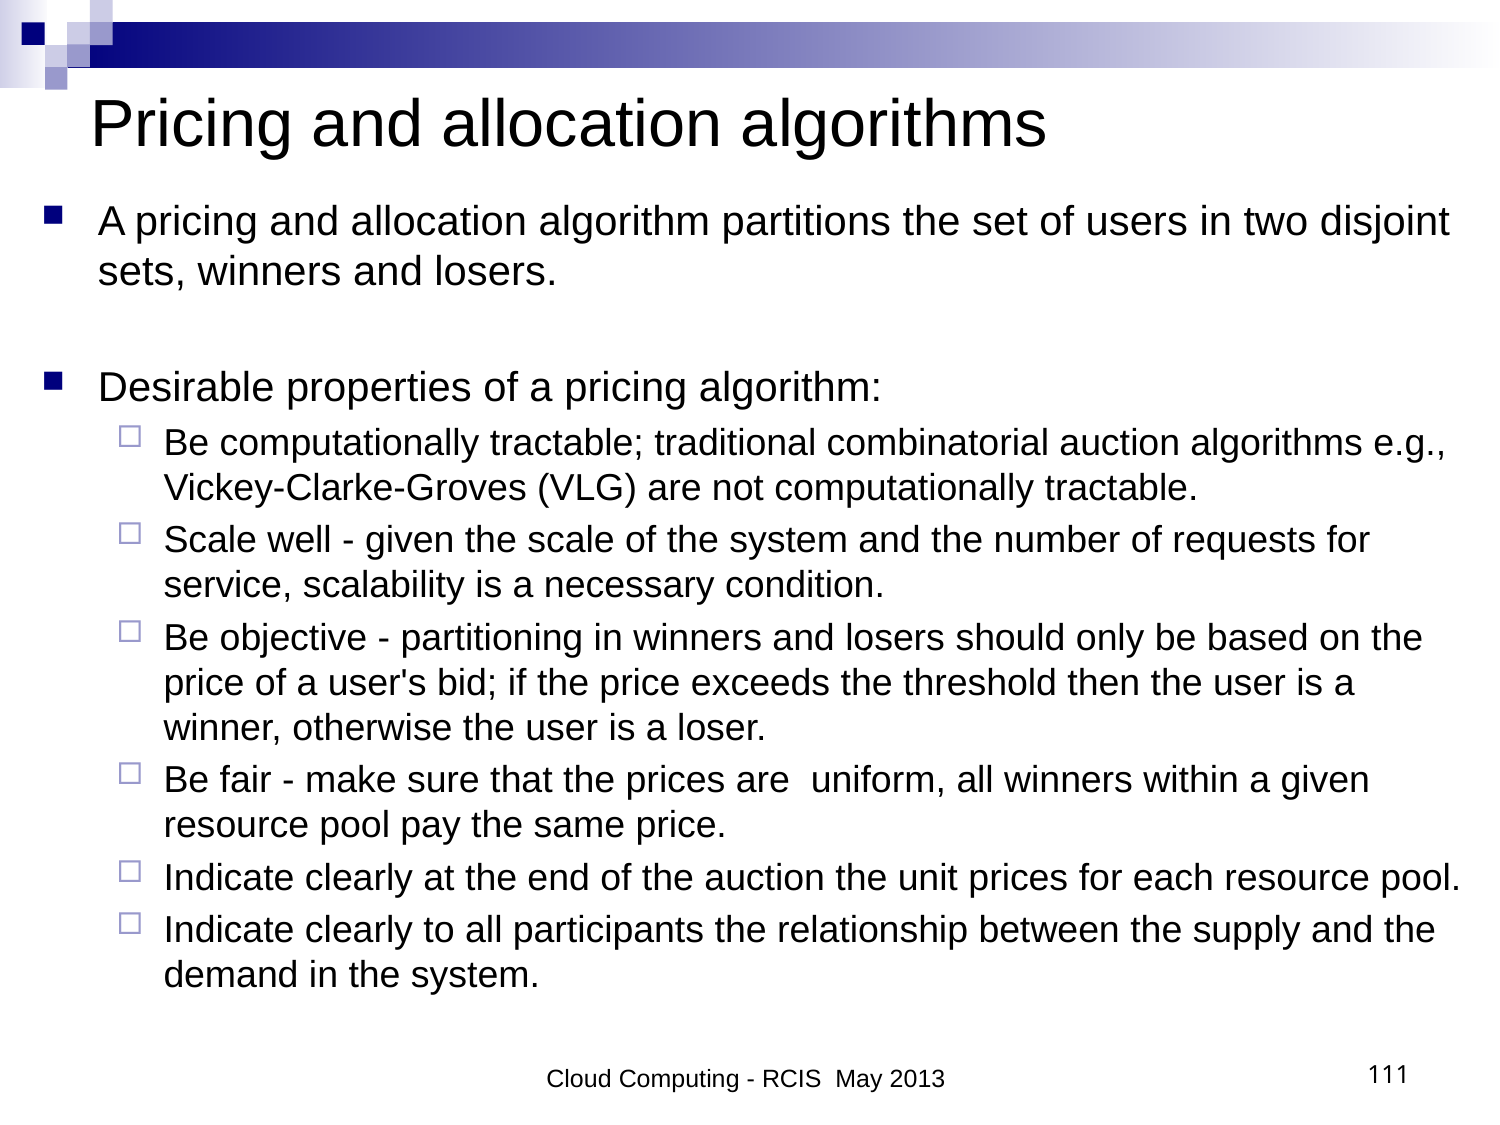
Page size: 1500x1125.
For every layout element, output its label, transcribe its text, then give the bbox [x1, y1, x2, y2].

list A pricing and allocation algorithm partitions the set of users in two disjoint sets, winners and losers. Desirable properties of a pricing algorithm: Be computationally tractable; traditional combinatorial auction algorithms e.g., Vickey-Clarke-Groves (VLG) are not computationally tractable. Scale well - given the scale of the system and the number of requests for service, scalability is a necessary condition. Be objective - partitioning in winners and losers should only be based on the price of a user's bid; if the price exceeds the threshold then the user is a winner, otherwise the user is a loser. Be fair - make sure that the prices are uniform, all winners within a given resource pool pay the same price. Indicate clearly at the end of the auction the unit prices for each resource pool. Indicate clearly to all participants the relationship between the supply and the demand in the system. [26, 185, 1482, 1037]
footer Cloud Computing - RCIS May 2013 [512, 1024, 988, 1101]
slide_number 111 [1074, 1024, 1426, 1101]
title Pricing and allocation algorithms [74, 74, 1426, 165]
